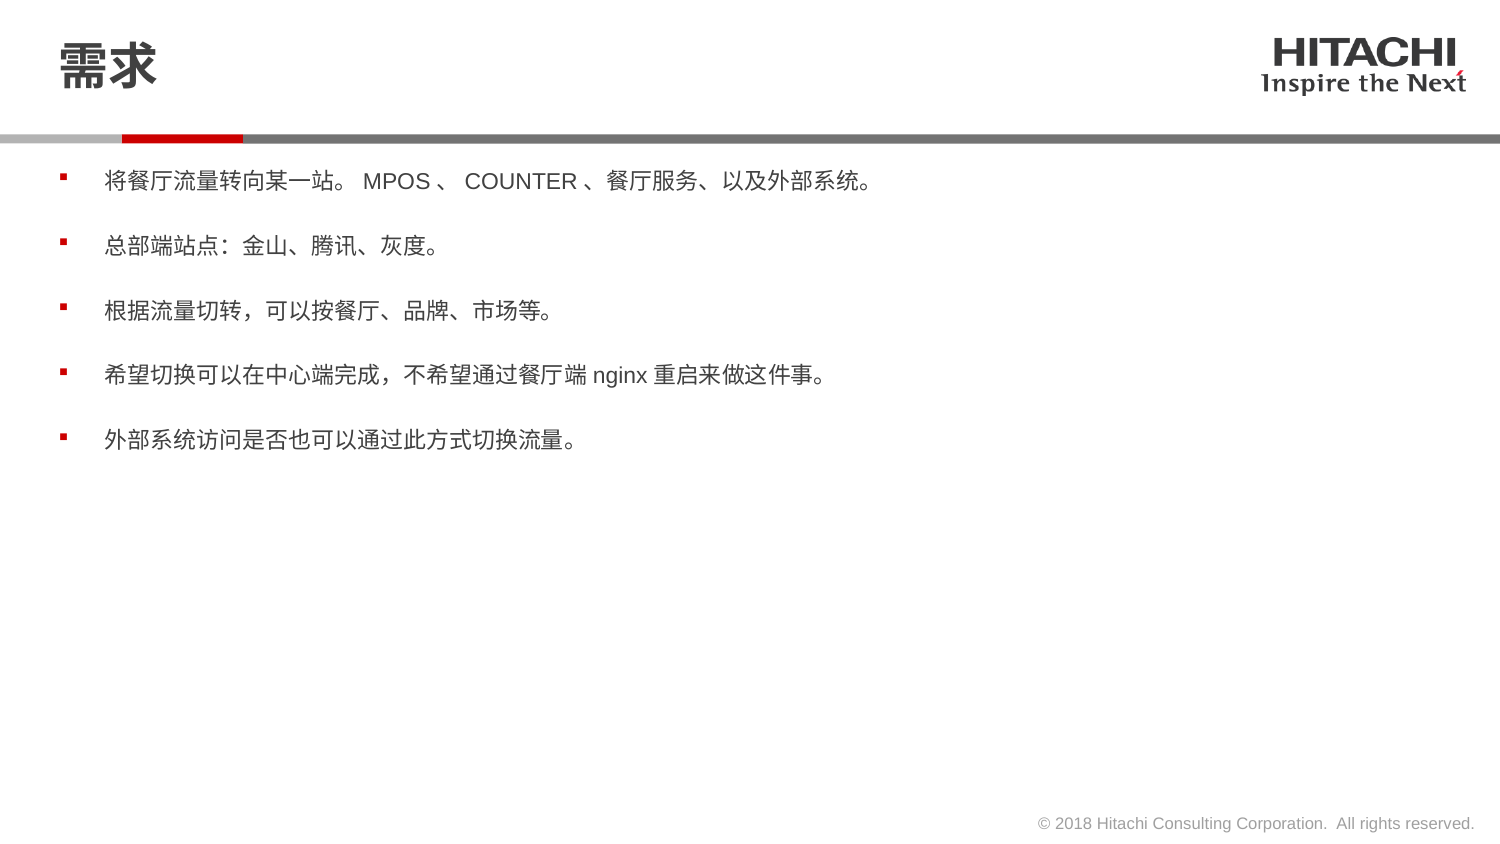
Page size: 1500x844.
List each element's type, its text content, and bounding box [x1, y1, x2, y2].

picture [1261, 37, 1466, 96]
title 需求 [43, 8, 1200, 129]
list 将餐厅流量转向某一站。MPOS、COUNTER、餐厅服务、以及外部系统。 总部端站点：金山、腾讯、灰度。 根据流量切转，可以按餐厅、品牌、市场等。 希望切换可以在中心端完成，不希望通过餐厅端nginx重启来做这件事。 外部系统访问是否也可以通过此方式切换流量。 [43, 158, 1452, 465]
